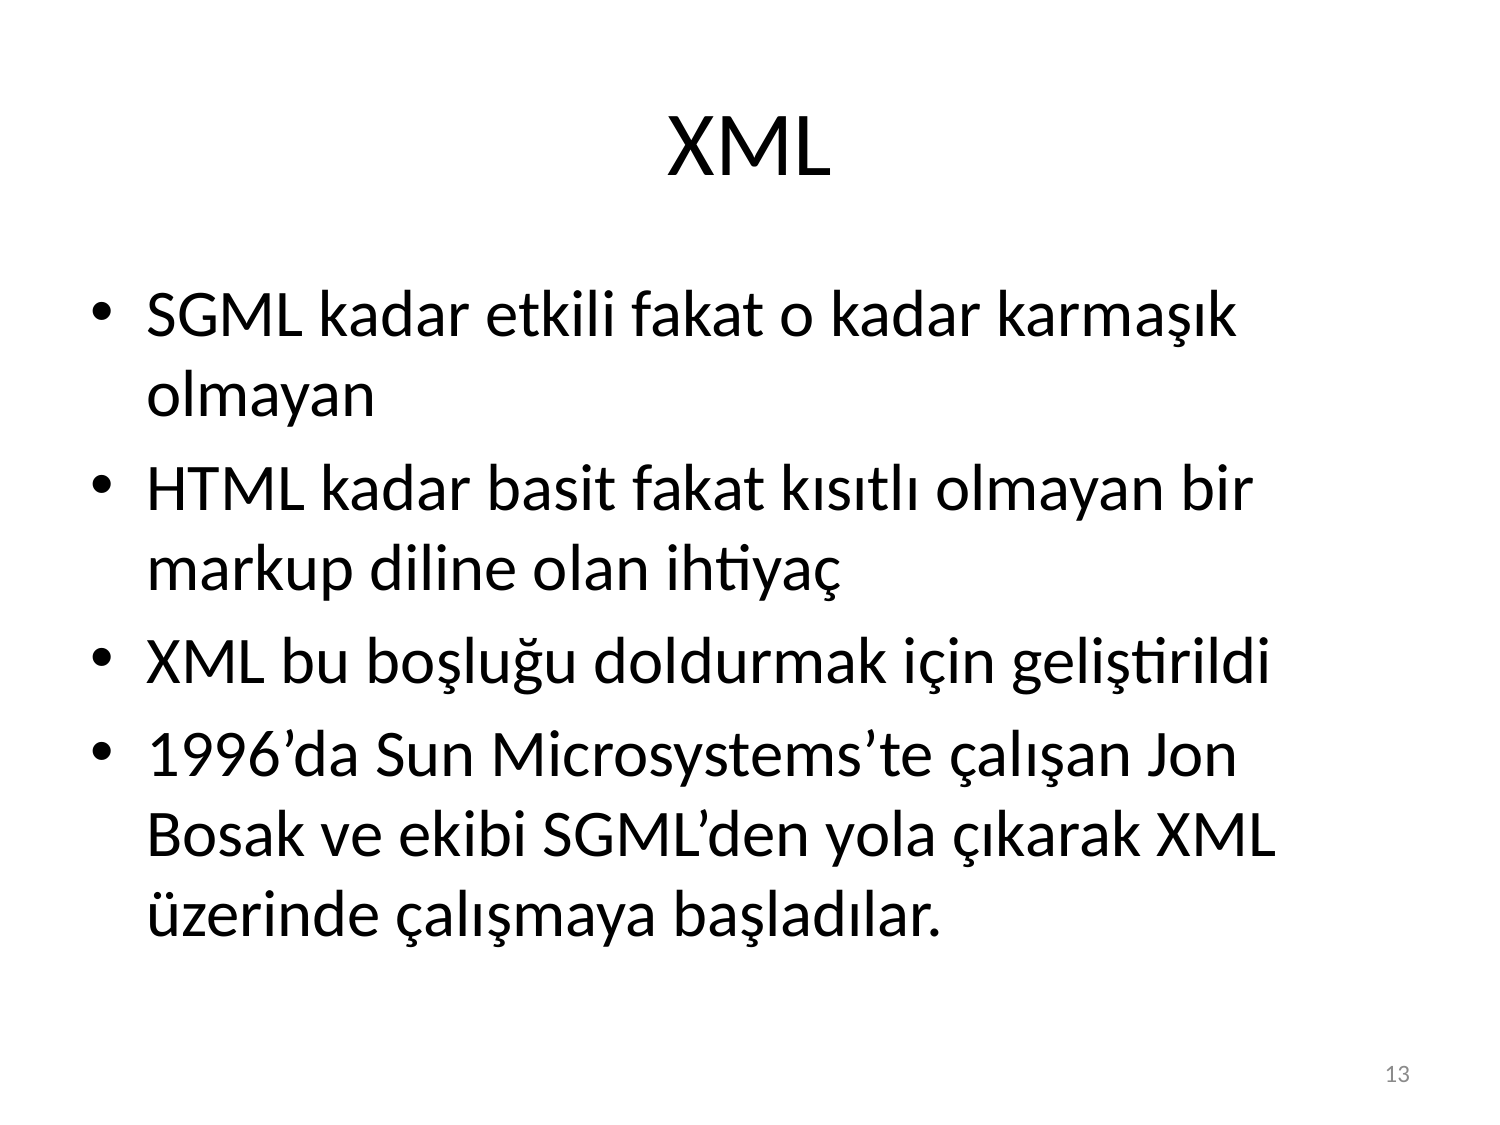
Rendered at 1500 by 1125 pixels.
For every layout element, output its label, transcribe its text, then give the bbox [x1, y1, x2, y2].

title XML [75, 45, 1425, 233]
list SGML kadar etkili fakat o kadar karmaşık olmayan HTML kadar basit fakat kısıtlı olmayan bir markup diline olan ihtiyaç XML bu boşluğu doldurmak için geliştirildi 1996’da Sun Microsystems’te çalışan Jon Bosak ve ekibi SGML’den yola çıkarak XML üzerinde çalışmaya başladılar. [75, 262, 1425, 1005]
slide_number 13 [1074, 1042, 1425, 1103]
